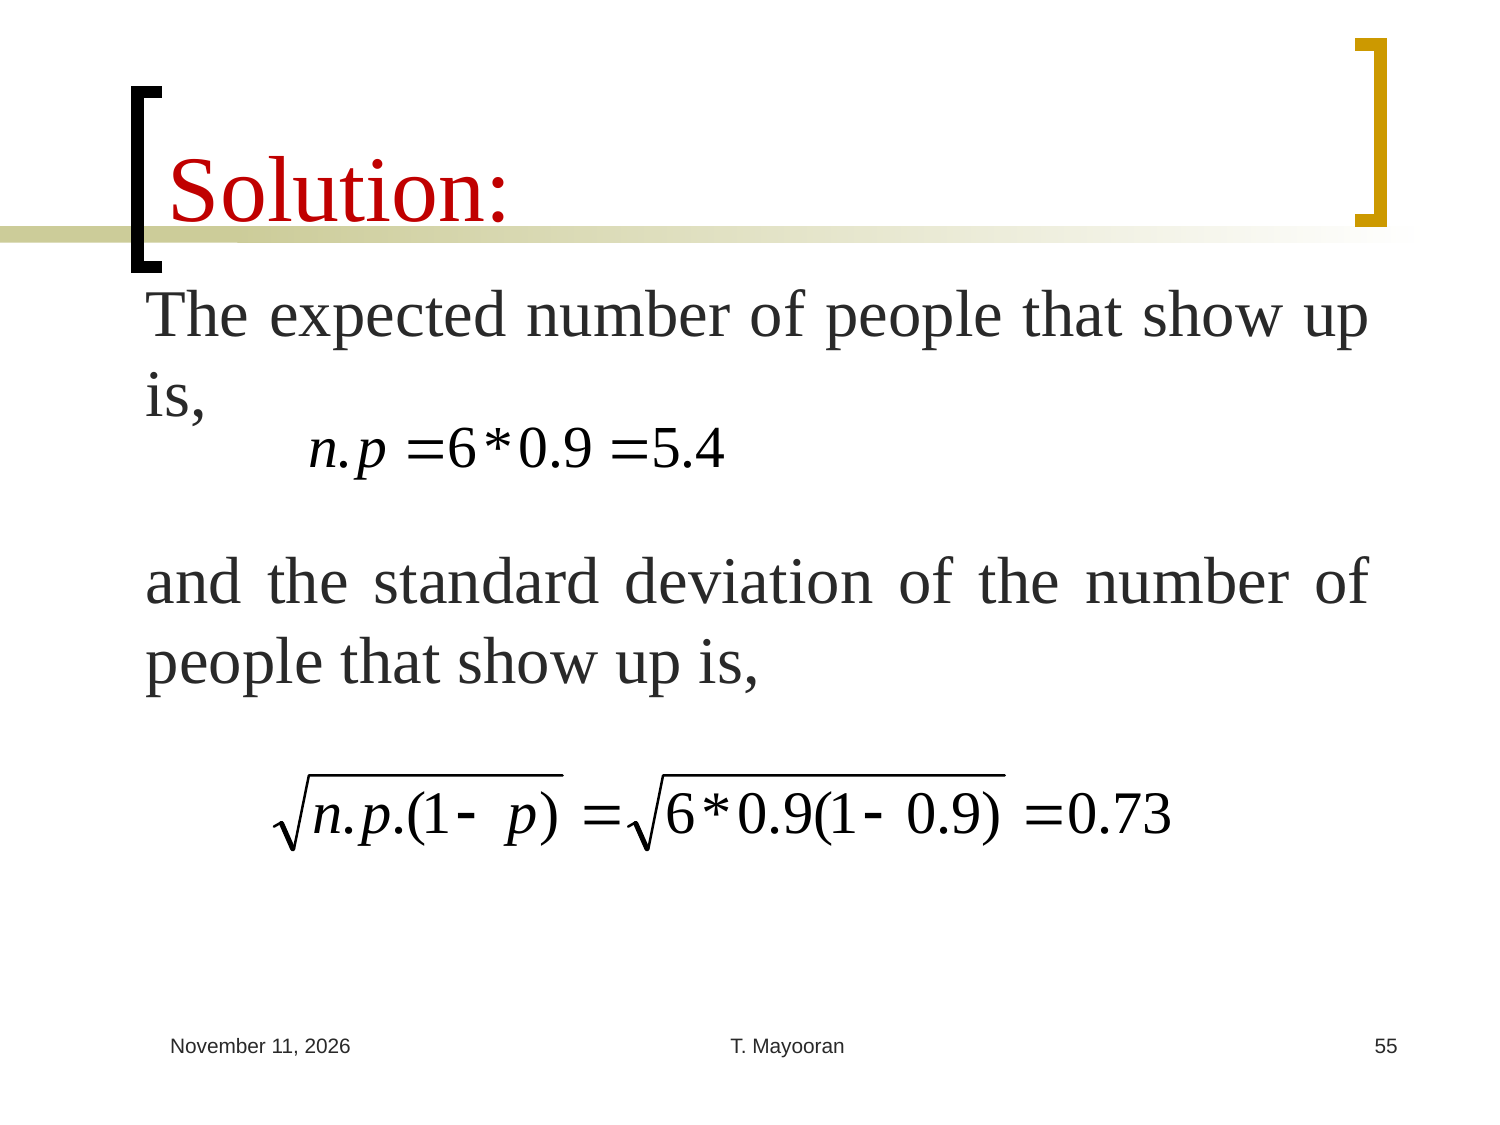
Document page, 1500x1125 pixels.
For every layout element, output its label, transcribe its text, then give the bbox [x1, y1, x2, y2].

title Solution: [152, 15, 1328, 248]
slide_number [154, 1024, 468, 1101]
list The expected number of people that show up is, and the standard deviation of the number of people that show up is, [130, 262, 1388, 938]
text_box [262, 762, 1181, 864]
slide_number 55 [1099, 1024, 1413, 1101]
footer T. Mayooran [549, 1024, 1026, 1101]
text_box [299, 412, 738, 493]
